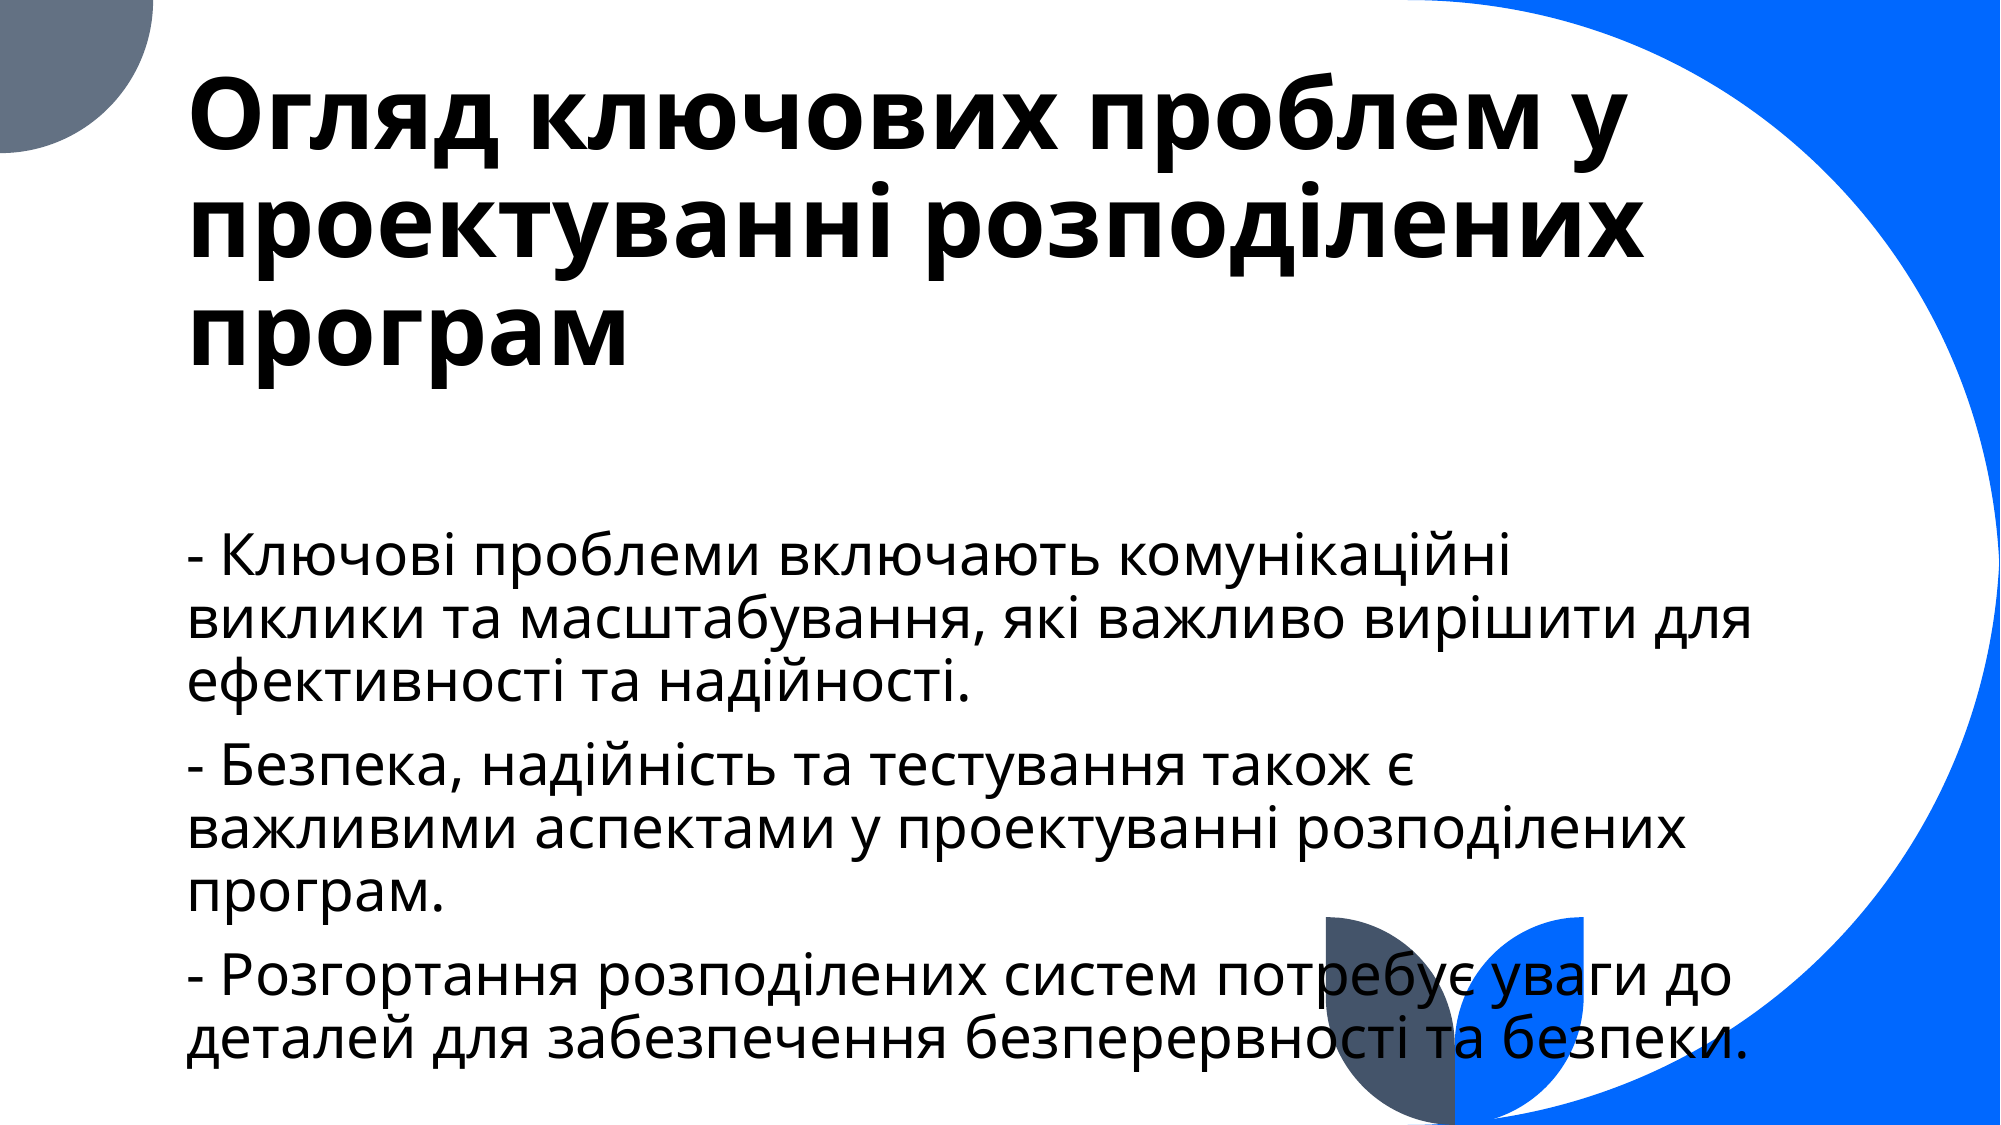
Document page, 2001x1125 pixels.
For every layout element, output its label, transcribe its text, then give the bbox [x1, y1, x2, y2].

list - Ключові проблеми включають комунікаційні виклики та масштабування, які важливо вирішити для ефективності та надійності. - Безпека, надійність та тестування також є важливими аспектами у проектуванні розподілених програм. - Розгортання розподілених систем потребує уваги до деталей для забезпечення безперервності та безпеки. [171, 517, 1776, 1071]
title Огляд ключових проблем у проектуванні розподілених програм [171, 176, 1776, 395]
